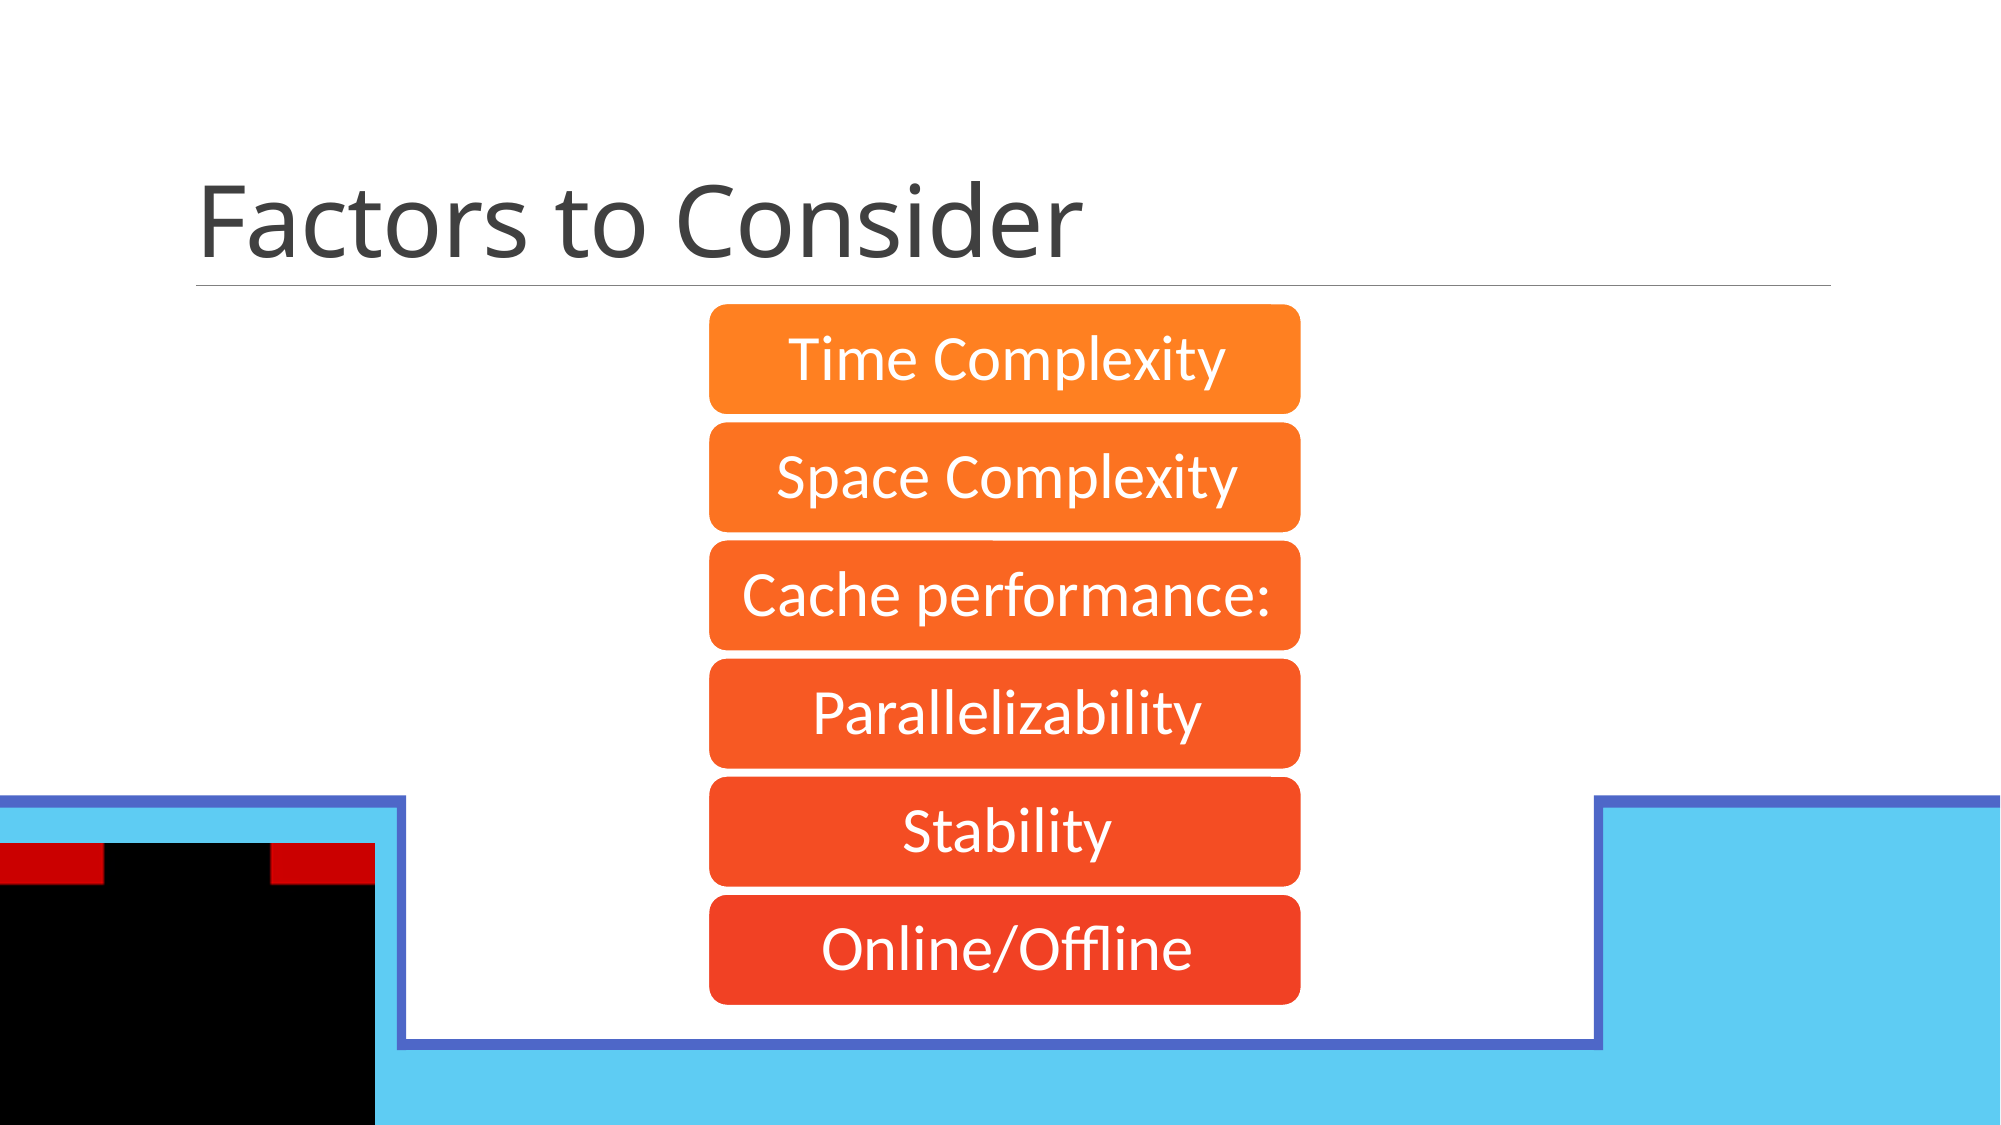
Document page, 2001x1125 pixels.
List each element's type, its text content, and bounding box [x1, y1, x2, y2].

picture [0, 843, 375, 1125]
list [179, 302, 1831, 1007]
title Factors to Consider [180, 47, 1830, 285]
